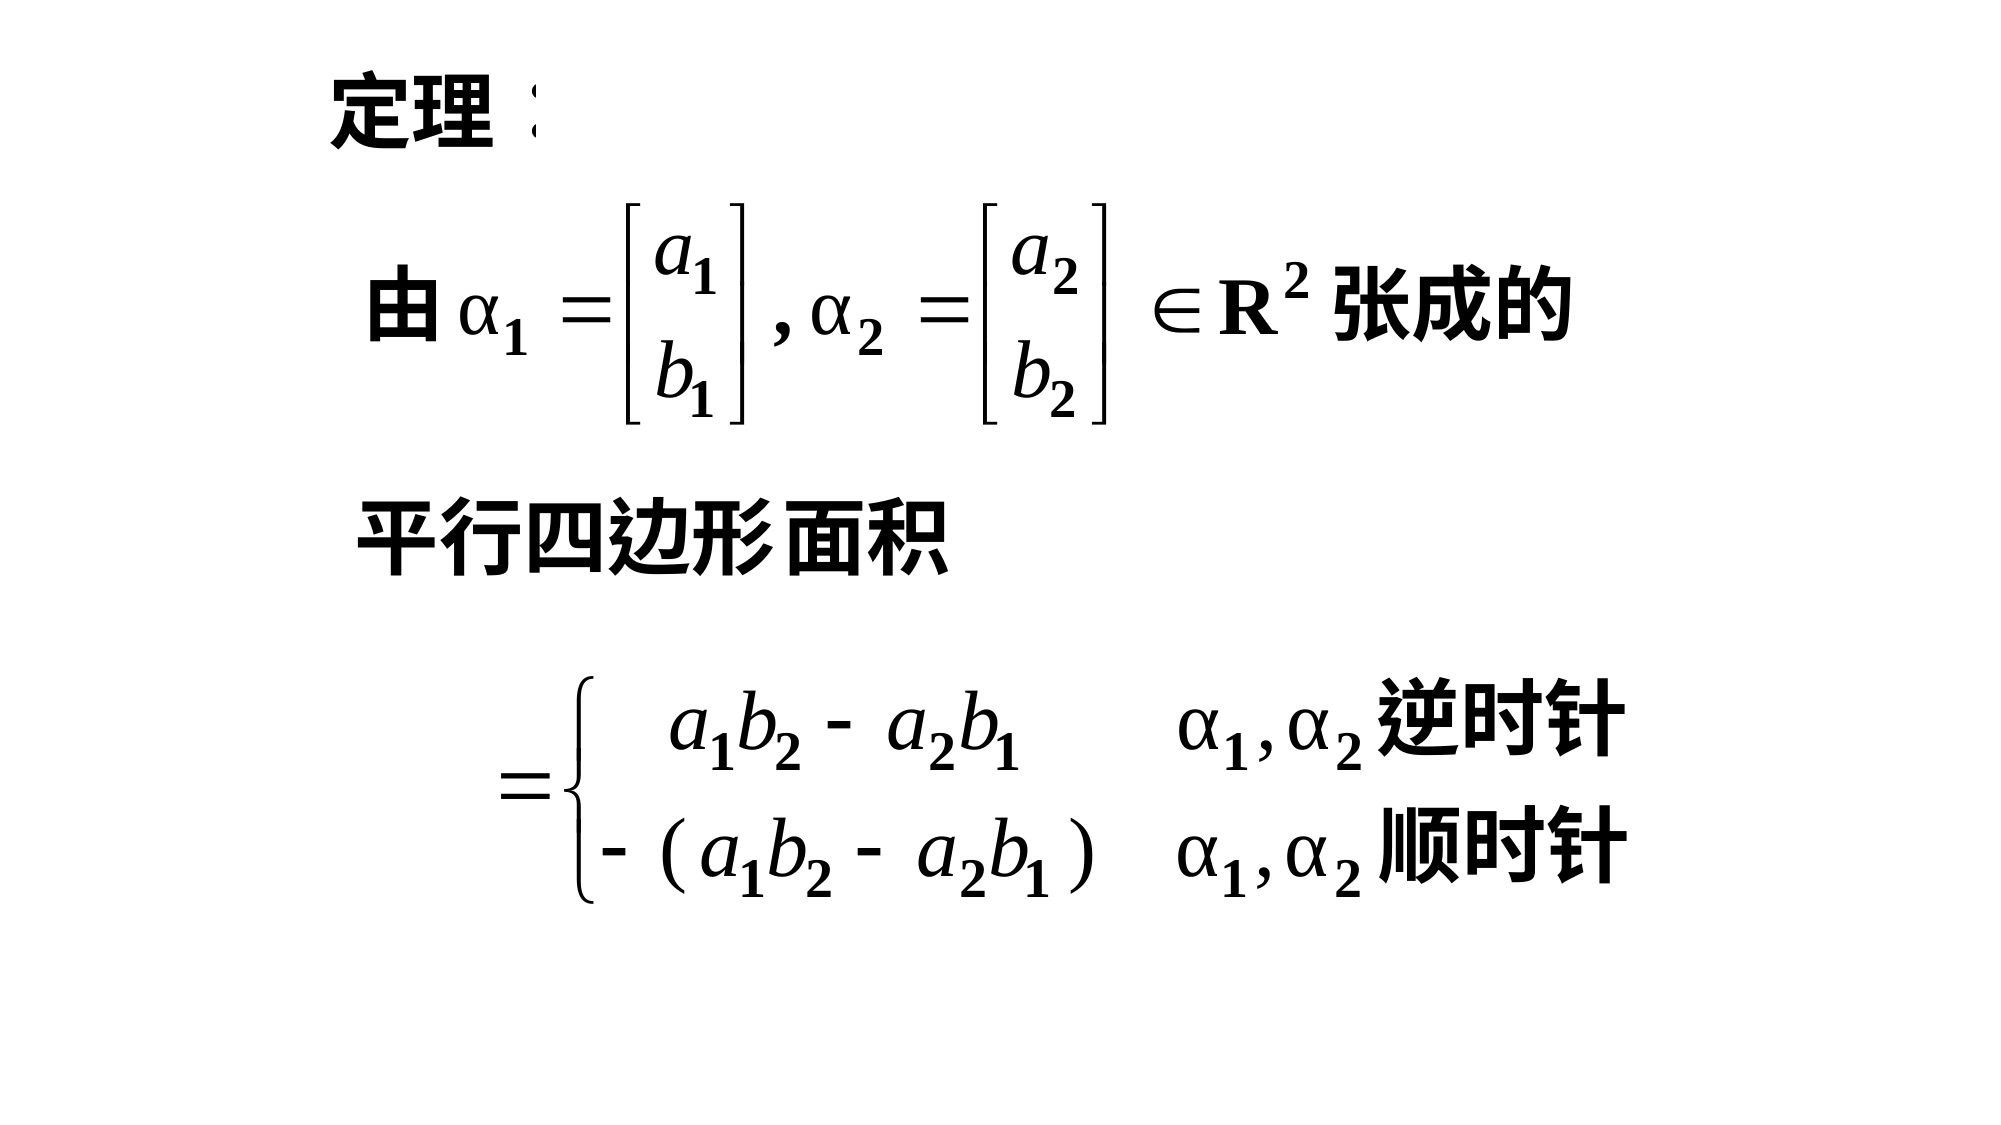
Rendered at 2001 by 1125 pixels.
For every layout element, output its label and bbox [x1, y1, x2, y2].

text_box [350, 491, 968, 604]
text_box [326, 66, 536, 171]
text_box [362, 184, 1586, 444]
text_box [456, 656, 1649, 924]
